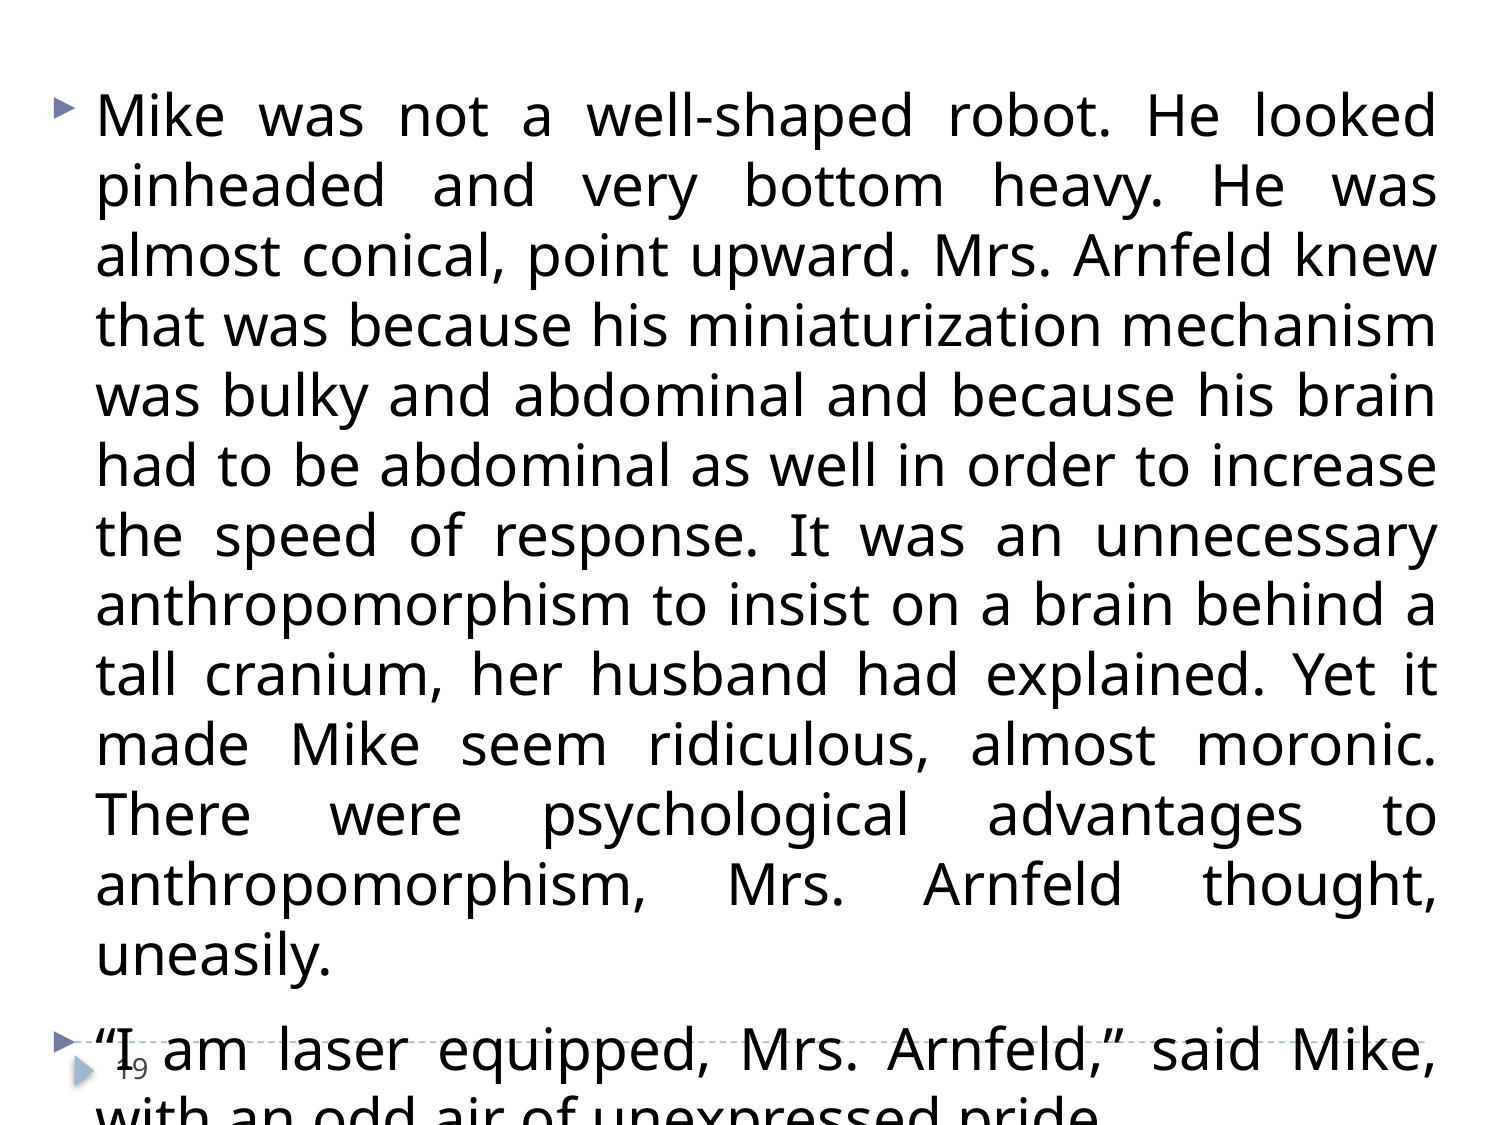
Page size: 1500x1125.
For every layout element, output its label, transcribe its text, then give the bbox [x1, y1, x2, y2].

slide_number 19 [100, 1042, 426, 1103]
list Mike was not a well-shaped robot. He looked pinheaded and very bottom heavy. He was almost conical, point upward. Mrs. Arnfeld knew that was because his miniaturization mechanism was bulky and abdominal and because his brain had to be abdominal as well in order to increase the speed of response. It was an unnecessary anthropomorphism to insist on a brain behind a tall cranium, her husband had explained. Yet it made Mike seem ridiculous, almost moronic. There were psychological advantages to anthropomorphism, Mrs. Arnfeld thought, uneasily. “I am laser equipped, Mrs. Arnfeld,” said Mike, with an odd air of unexpressed pride. [35, 70, 1454, 985]
